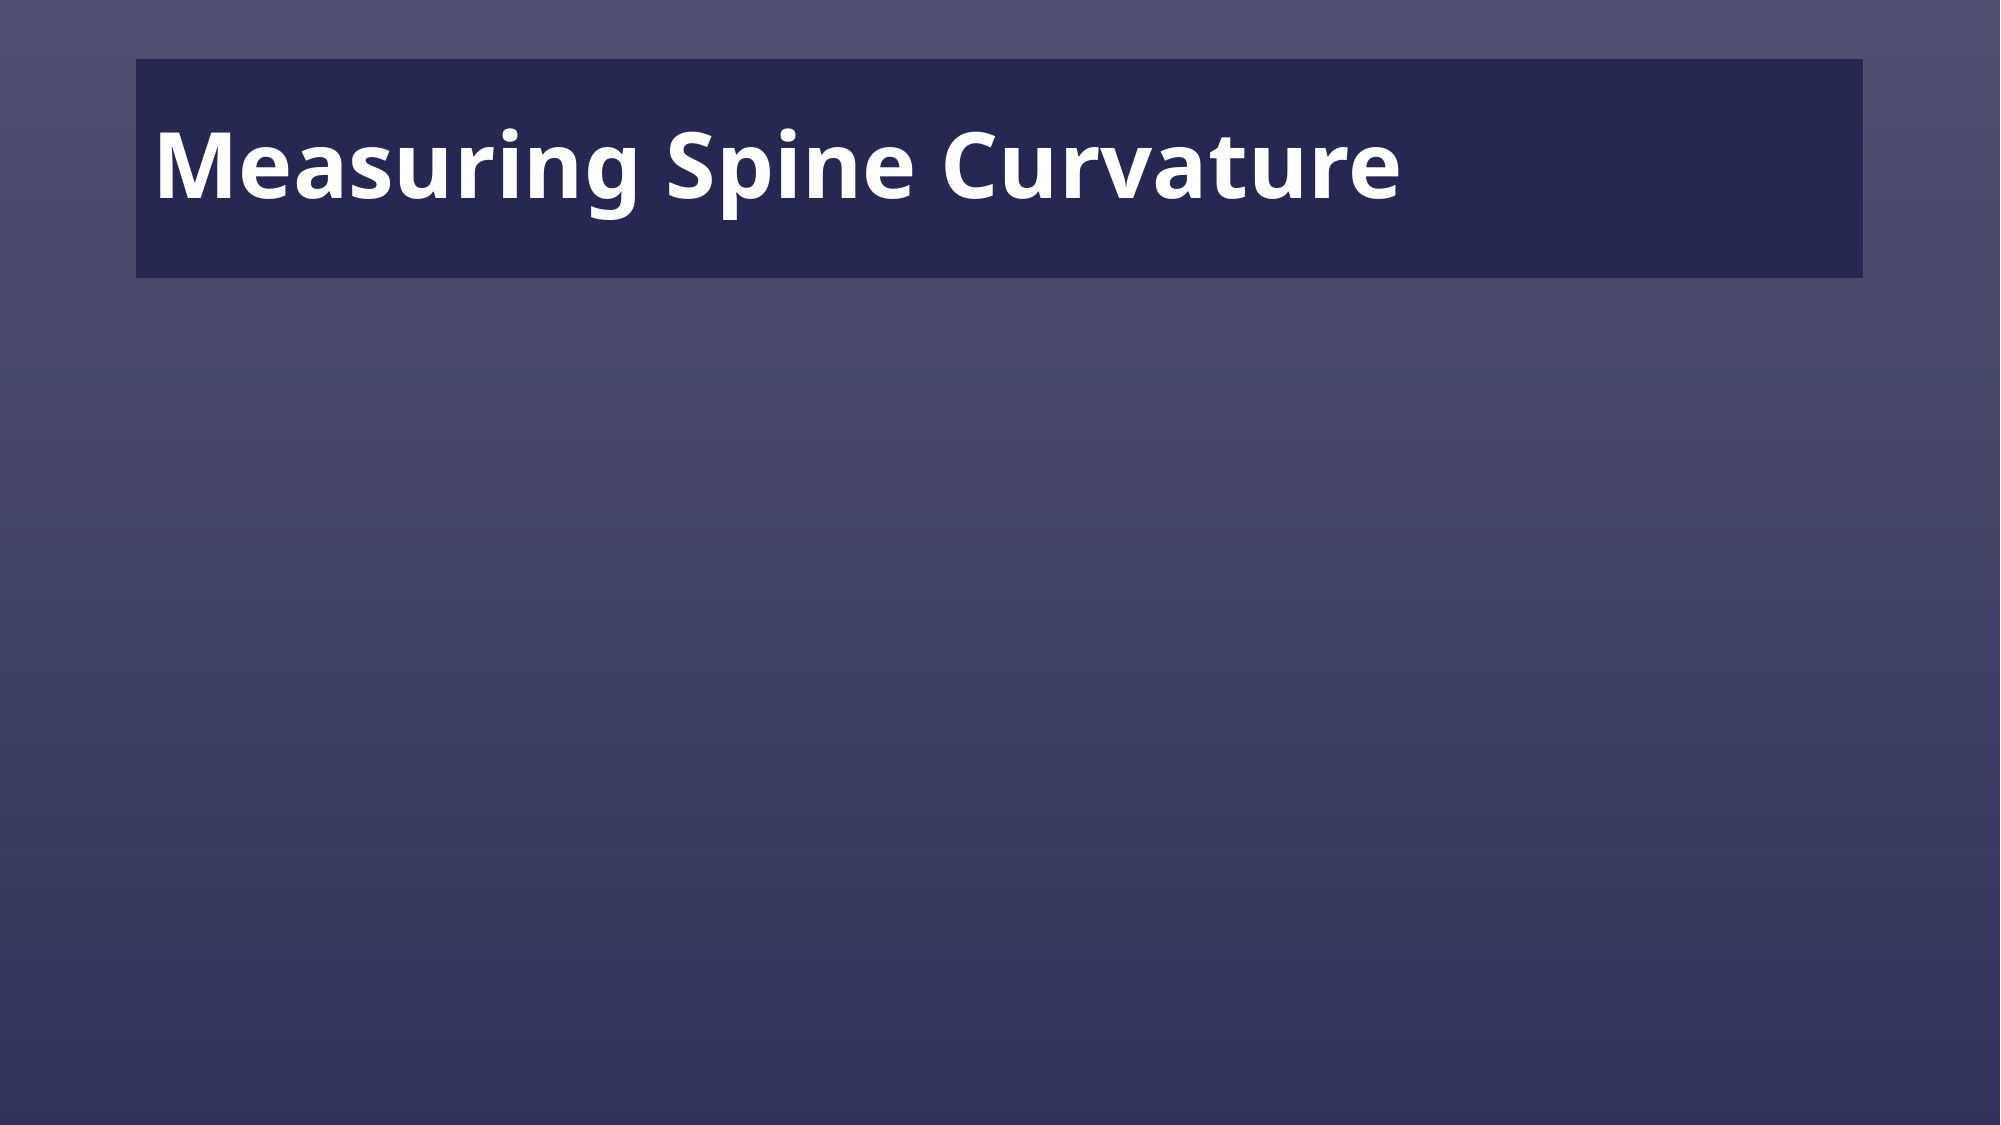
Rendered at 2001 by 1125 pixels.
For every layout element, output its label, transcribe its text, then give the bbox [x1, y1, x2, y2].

title Measuring Spine Curvature [137, 59, 1863, 278]
